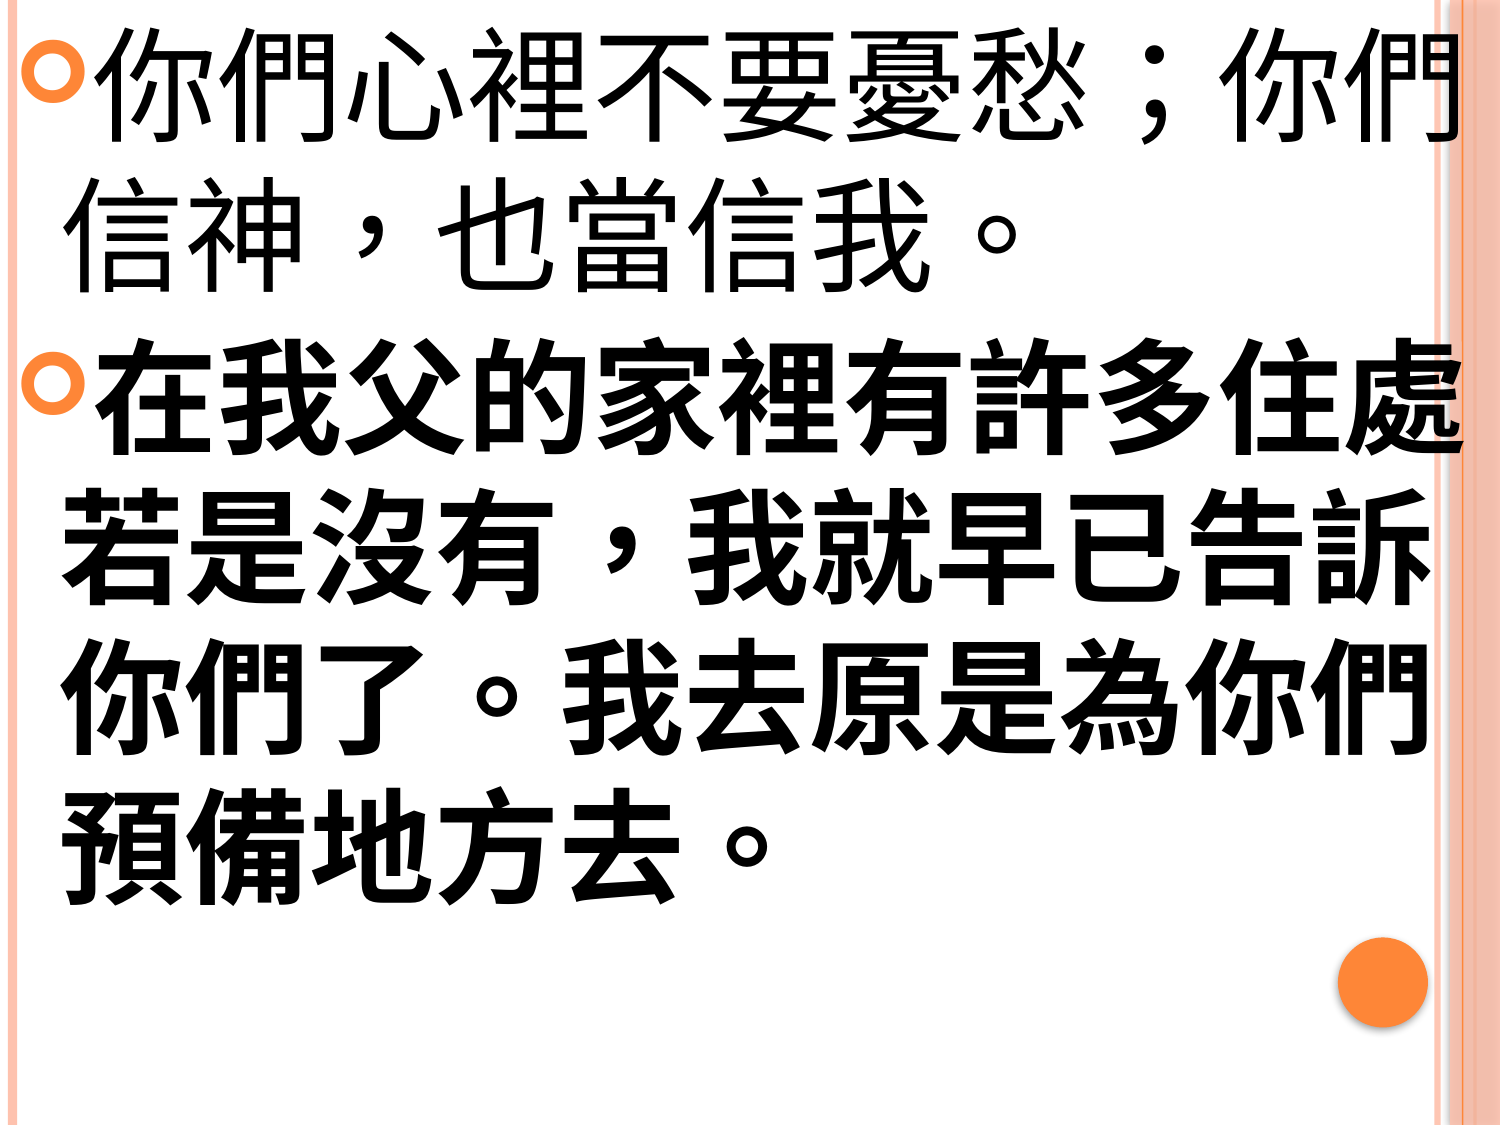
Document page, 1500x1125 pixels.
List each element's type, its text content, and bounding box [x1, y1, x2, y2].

list 你們心裡不要憂愁；你們信神，也當信我。 在我父的家裡有許多住處；若是沒有，我就早已告訴你們了。我去原是為你們預備地方去。 [0, 0, 1500, 1125]
